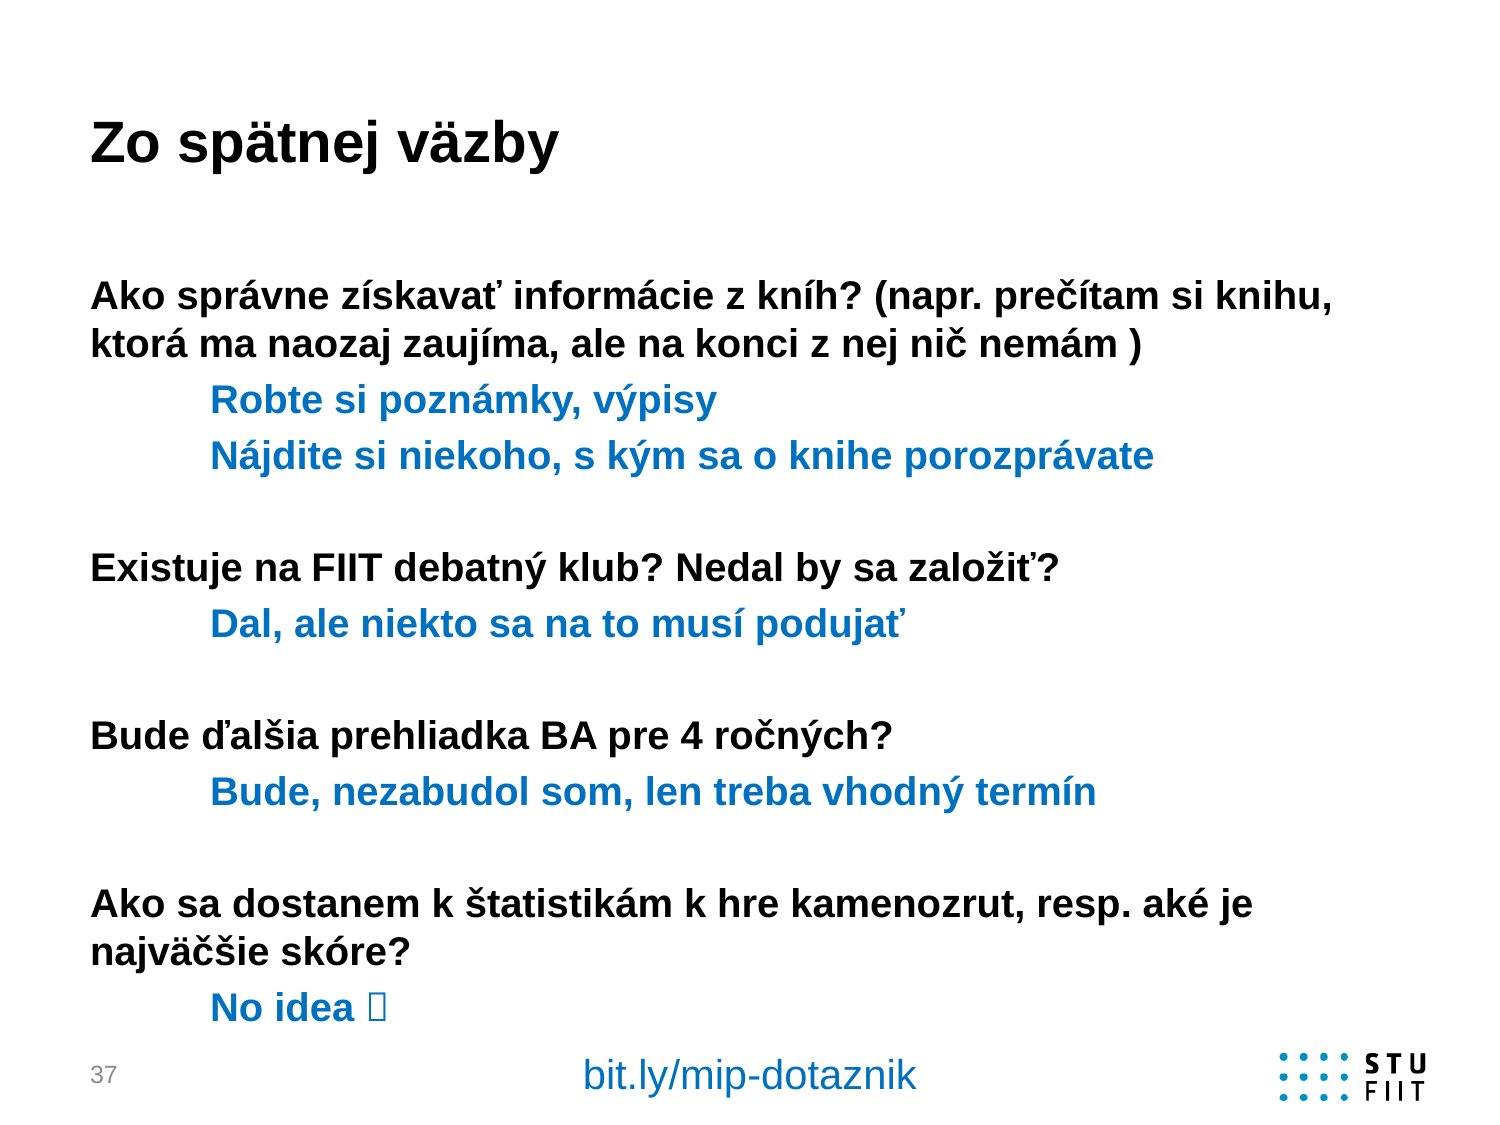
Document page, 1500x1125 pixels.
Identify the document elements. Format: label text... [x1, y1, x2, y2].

picture [1269, 1045, 1436, 1118]
slide_number 37 [75, 1043, 425, 1104]
footer bit.ly/mip-dotaznik [496, 1042, 1004, 1103]
title Zo spätnej väzby [75, 45, 1425, 233]
list Ako správne získavať informácie z kníh? (napr. prečítam si knihu, ktorá ma naozaj zaujíma, ale na konci z nej nič nemám ) Robte si poznámky, výpisy Nájdite si niekoho, s kým sa o knihe porozprávate Existuje na FIIT debatný klub? Nedal by sa založiť? Dal, ale niekto sa na to musí podujať Bude ďalšia prehliadka BA pre 4 ročných? Bude, nezabudol som, len treba vhodný termín Ako sa dostanem k štatistikám k hre kamenozrut, resp. aké je najväčšie skóre? No idea  [75, 262, 1425, 1043]
